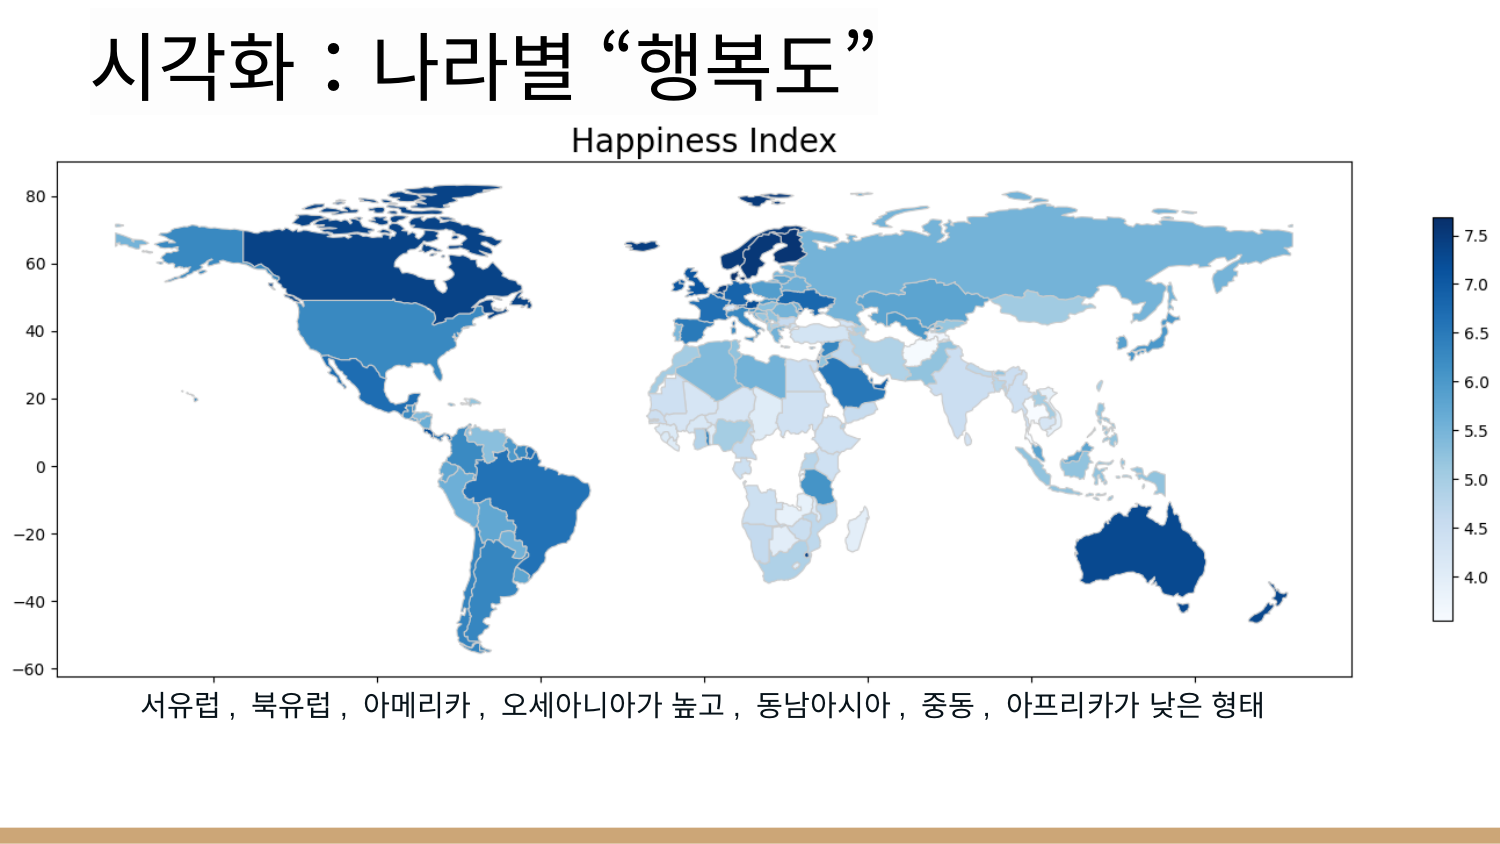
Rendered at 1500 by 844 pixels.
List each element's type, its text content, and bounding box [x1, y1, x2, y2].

text_box 서유럽, 북유럽, 아메리카, 오세아니아가 높고, 동남아시아, 중동, 아프리카가 낮은 형태 [125, 696, 1347, 738]
picture [0, 88, 1500, 689]
title 시각화：나라별 “행복도” [74, 0, 1473, 86]
